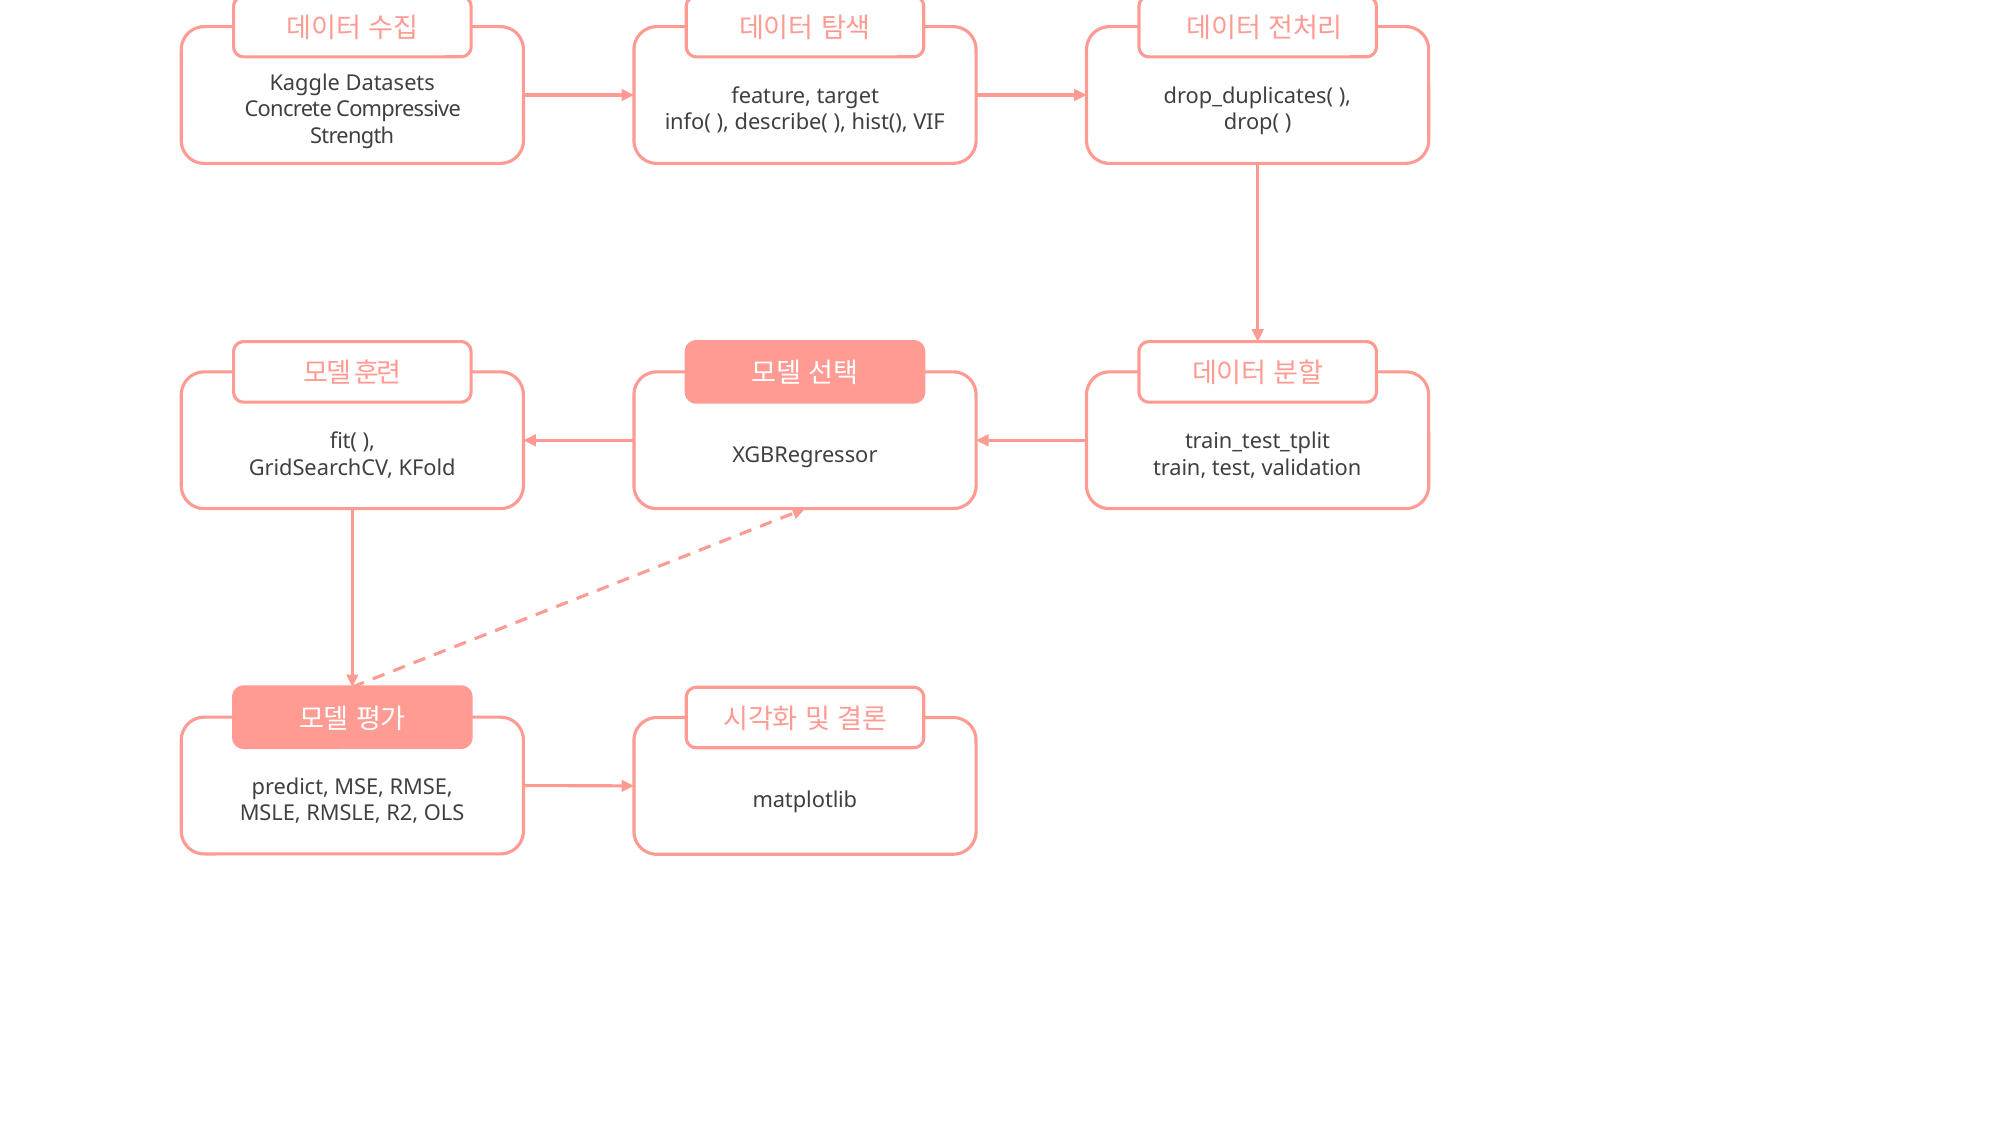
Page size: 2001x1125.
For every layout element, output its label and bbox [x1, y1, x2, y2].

text_box [180, 0, 1430, 855]
